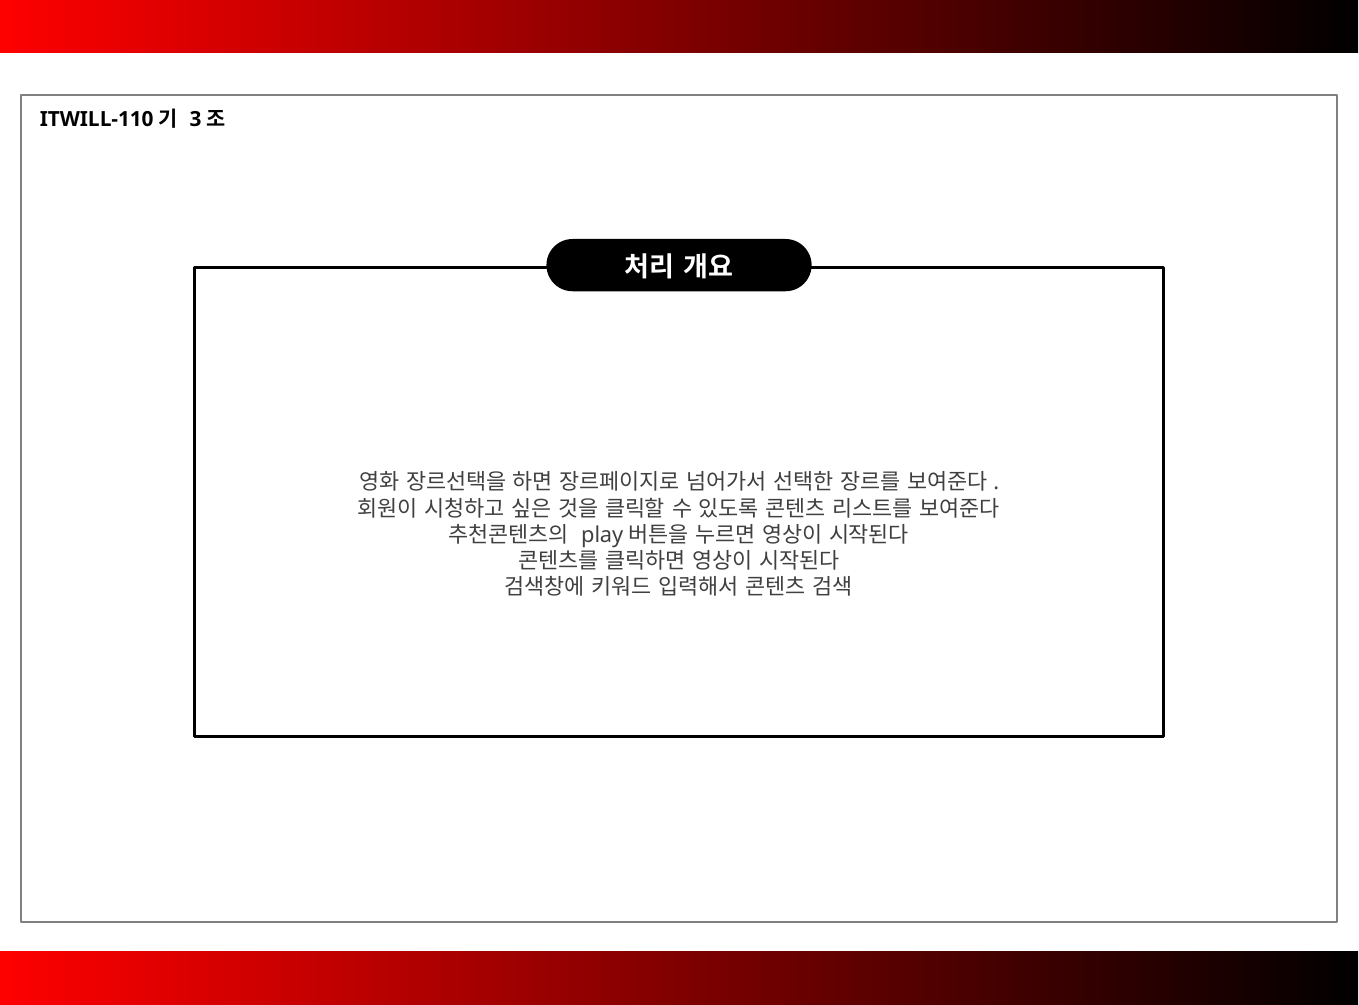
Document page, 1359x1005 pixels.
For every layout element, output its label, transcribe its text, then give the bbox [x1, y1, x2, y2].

text_box ITWILL-110기 3조 [26, 99, 632, 138]
text_box [19, 93, 1339, 924]
text_box [0, 950, 1359, 1005]
text_box [0, 0, 1359, 54]
